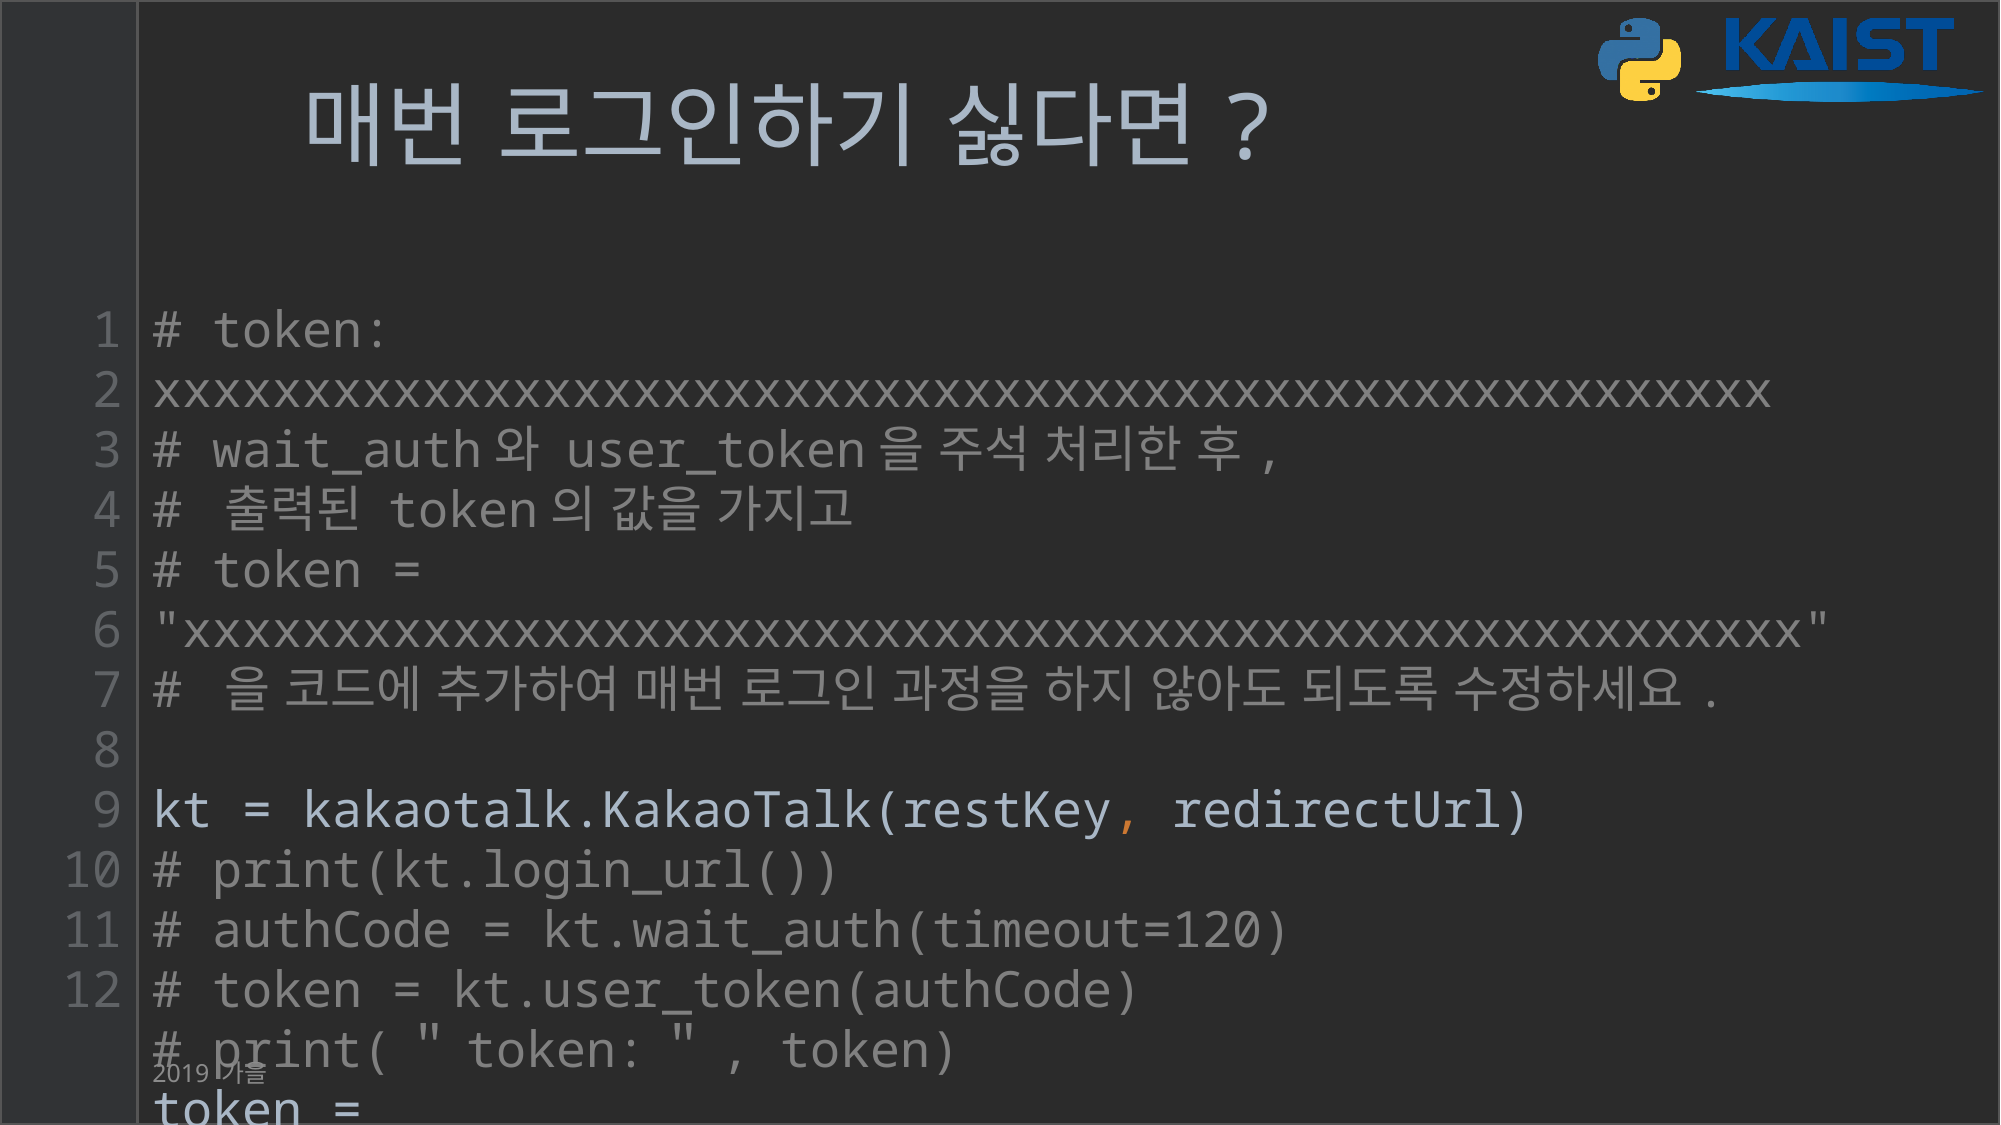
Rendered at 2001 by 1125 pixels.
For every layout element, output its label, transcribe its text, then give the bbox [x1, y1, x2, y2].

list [1694, 18, 1985, 102]
text_box 1 2 3 4 5 6 7 8 9 10 11 12 [0, 0, 138, 1125]
slide_number 2019 가을 [138, 1042, 588, 1103]
picture [1597, 18, 1681, 101]
text_box 매번 로그인하기 싫다면? # token: xxxxxxxxxxxxxxxxxxxxxxxxxxxxxxxxxxxxxxxxxxxxxxxxxxxxxx # wait_auth와 user_token을 주석 처리한 후, # 출력된 token의 값을 가지고 # token = "xxxxxxxxxxxxxxxxxxxxxxxxxxxxxxxxxxxxxxxxxxxxxxxxxxxxxx" # 을 코드에 추가하여 매번 로그인 과정을 하지 않아도 되도록 수정하세요. kt = kakaotalk.KakaoTalk(restKey, redirectUrl) # print(kt.login_url()) # authCode = kt.wait_auth(timeout=120) # token = kt.user_token(authCode) # print(＂token:＂, token) token = "xxxxxxxxxxxxxxxxxxxxxxxxxxxxxxxxxxxxxxxxxxxxxxxxxxxxxx" [138, 0, 2000, 1125]
